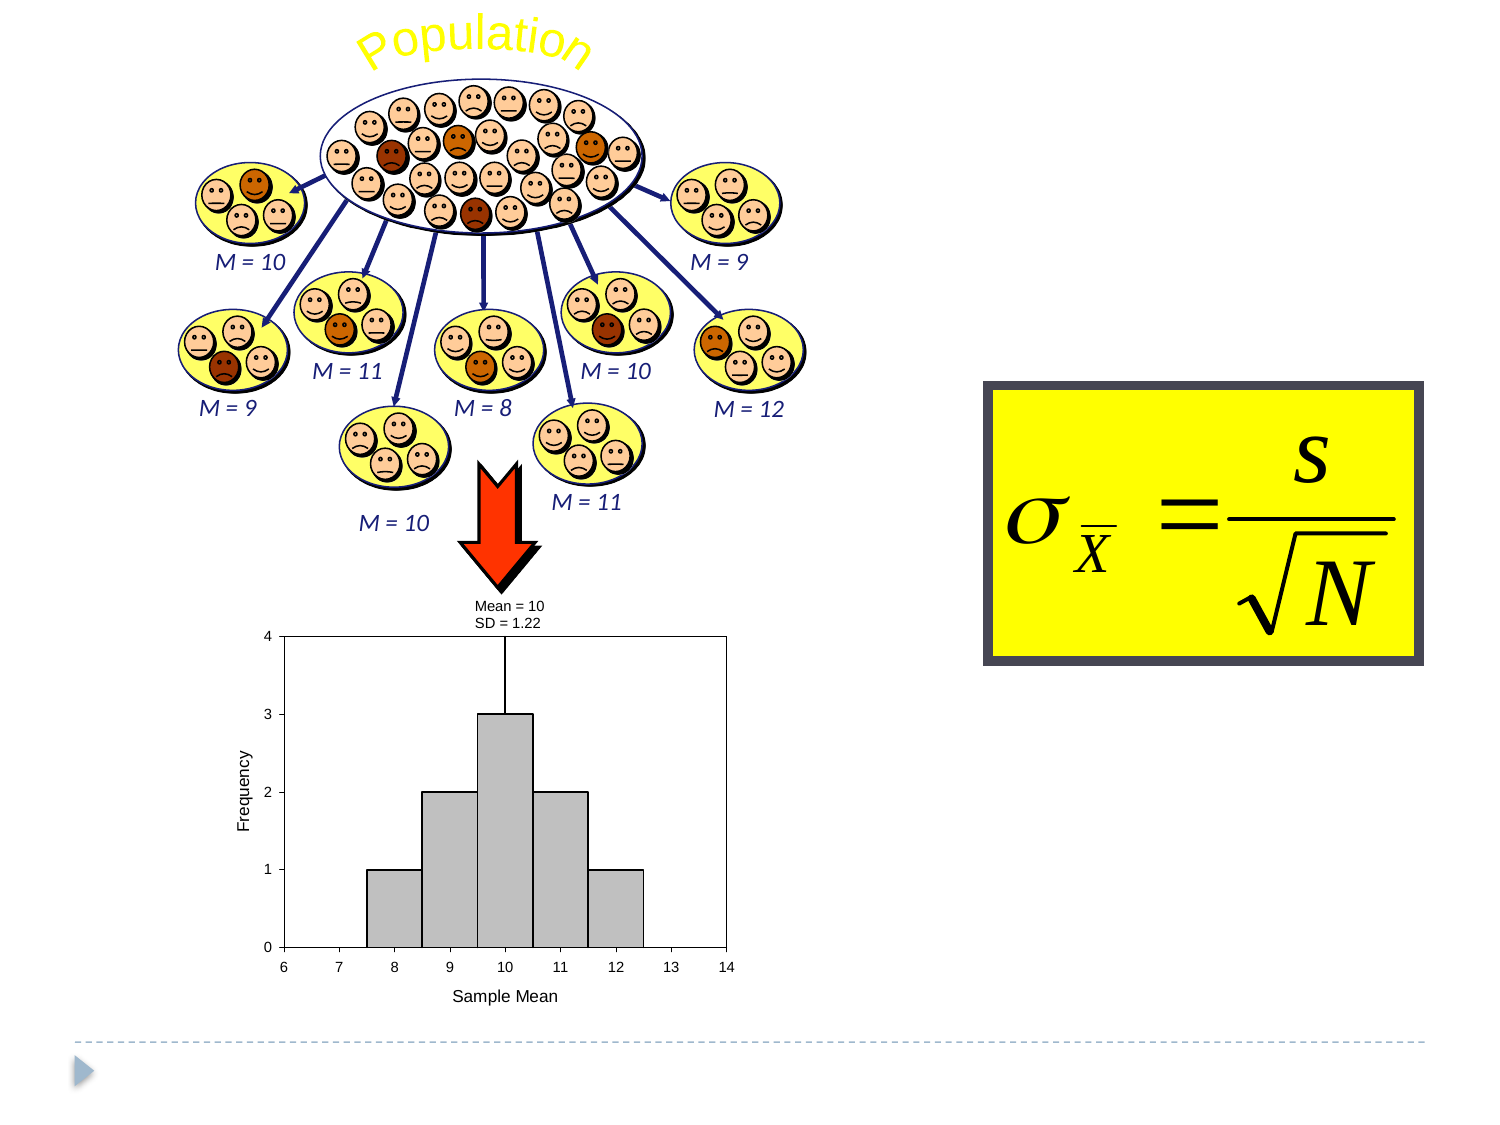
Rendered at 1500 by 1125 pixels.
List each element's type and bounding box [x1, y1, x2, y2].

text_box [177, 35, 805, 548]
text_box [992, 389, 1415, 657]
picture [231, 590, 751, 1009]
text_box [474, 560, 521, 588]
